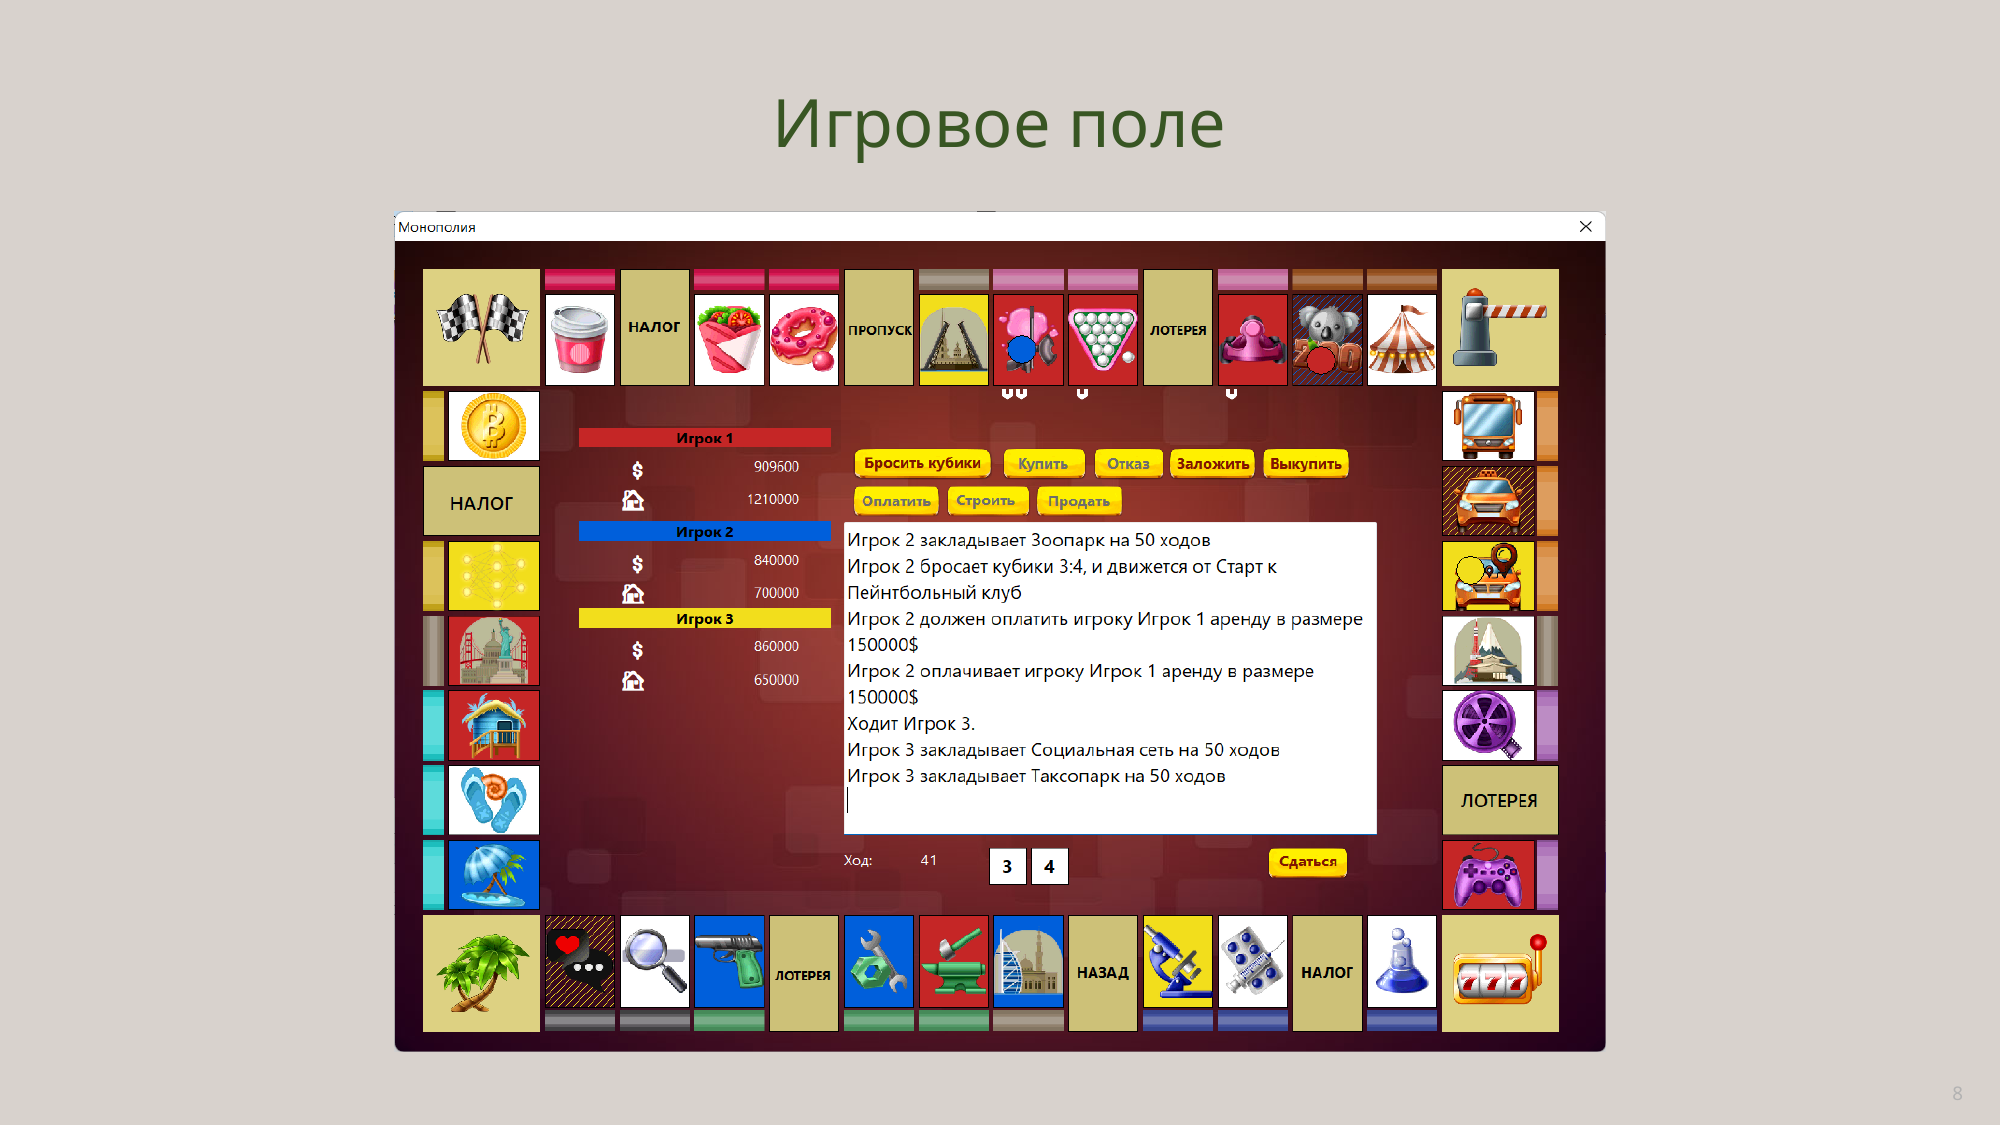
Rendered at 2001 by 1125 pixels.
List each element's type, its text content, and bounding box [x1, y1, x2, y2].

picture [394, 211, 1606, 1052]
slide_number 8 [1528, 1064, 1979, 1124]
text_box Игровое поле [679, 73, 1321, 169]
